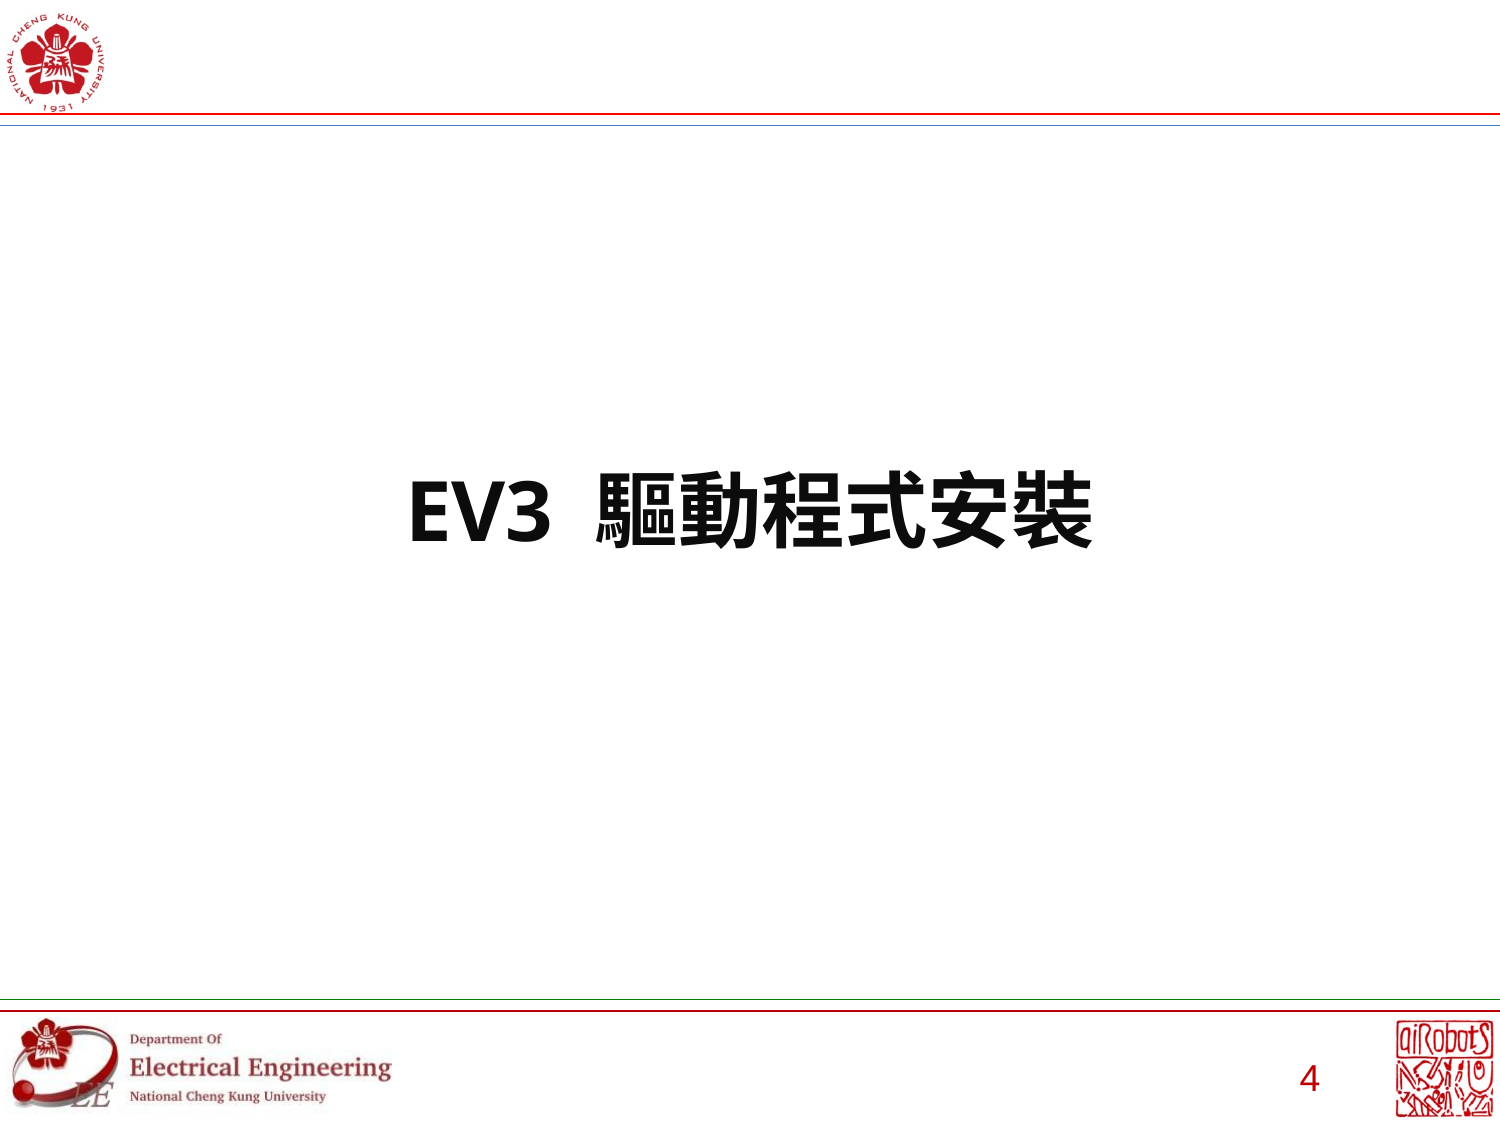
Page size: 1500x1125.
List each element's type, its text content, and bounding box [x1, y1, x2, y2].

picture [1394, 1017, 1495, 1118]
title EV3 驅動程式安裝 [112, 450, 1388, 675]
picture [5, 11, 106, 113]
picture [5, 1017, 392, 1118]
